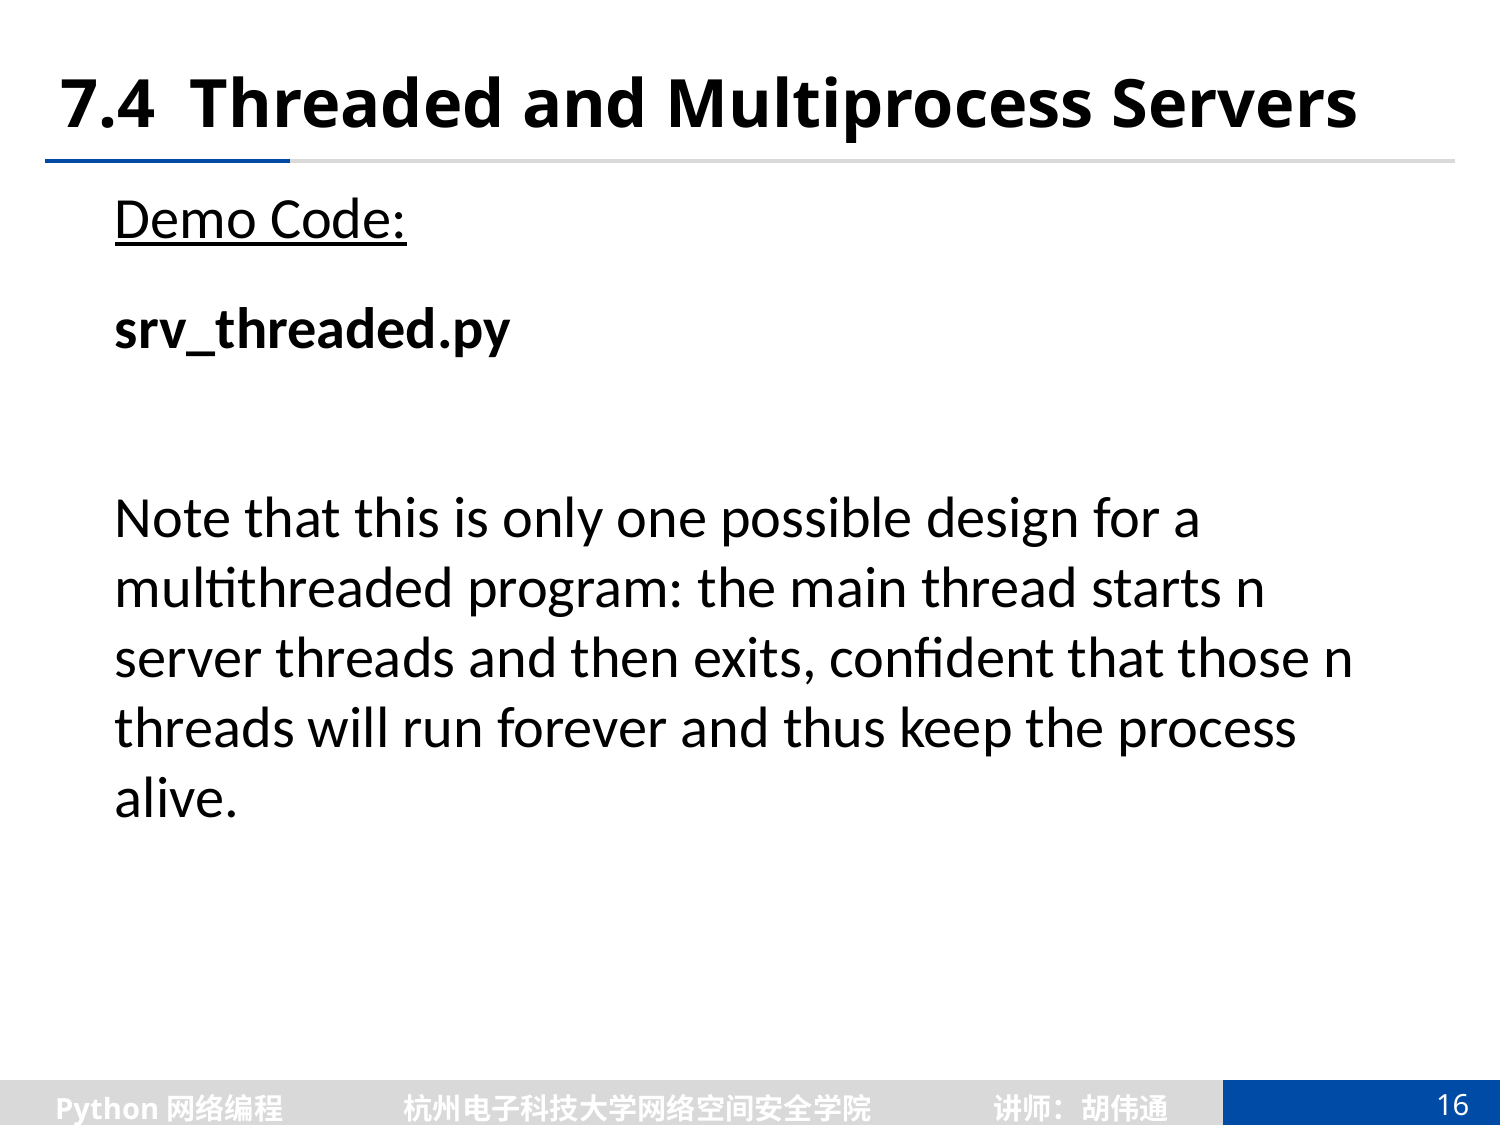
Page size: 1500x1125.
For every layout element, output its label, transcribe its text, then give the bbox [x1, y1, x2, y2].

title 7.4 Threaded and Multiprocess Servers [45, 42, 1425, 159]
text_box Demo Code: srv_threaded.py Note that this is only one possible design for a multithreaded program: the main thread starts n server threads and then exits, confident that those n threads will run forever and thus keep the process alive. [100, 172, 1424, 907]
